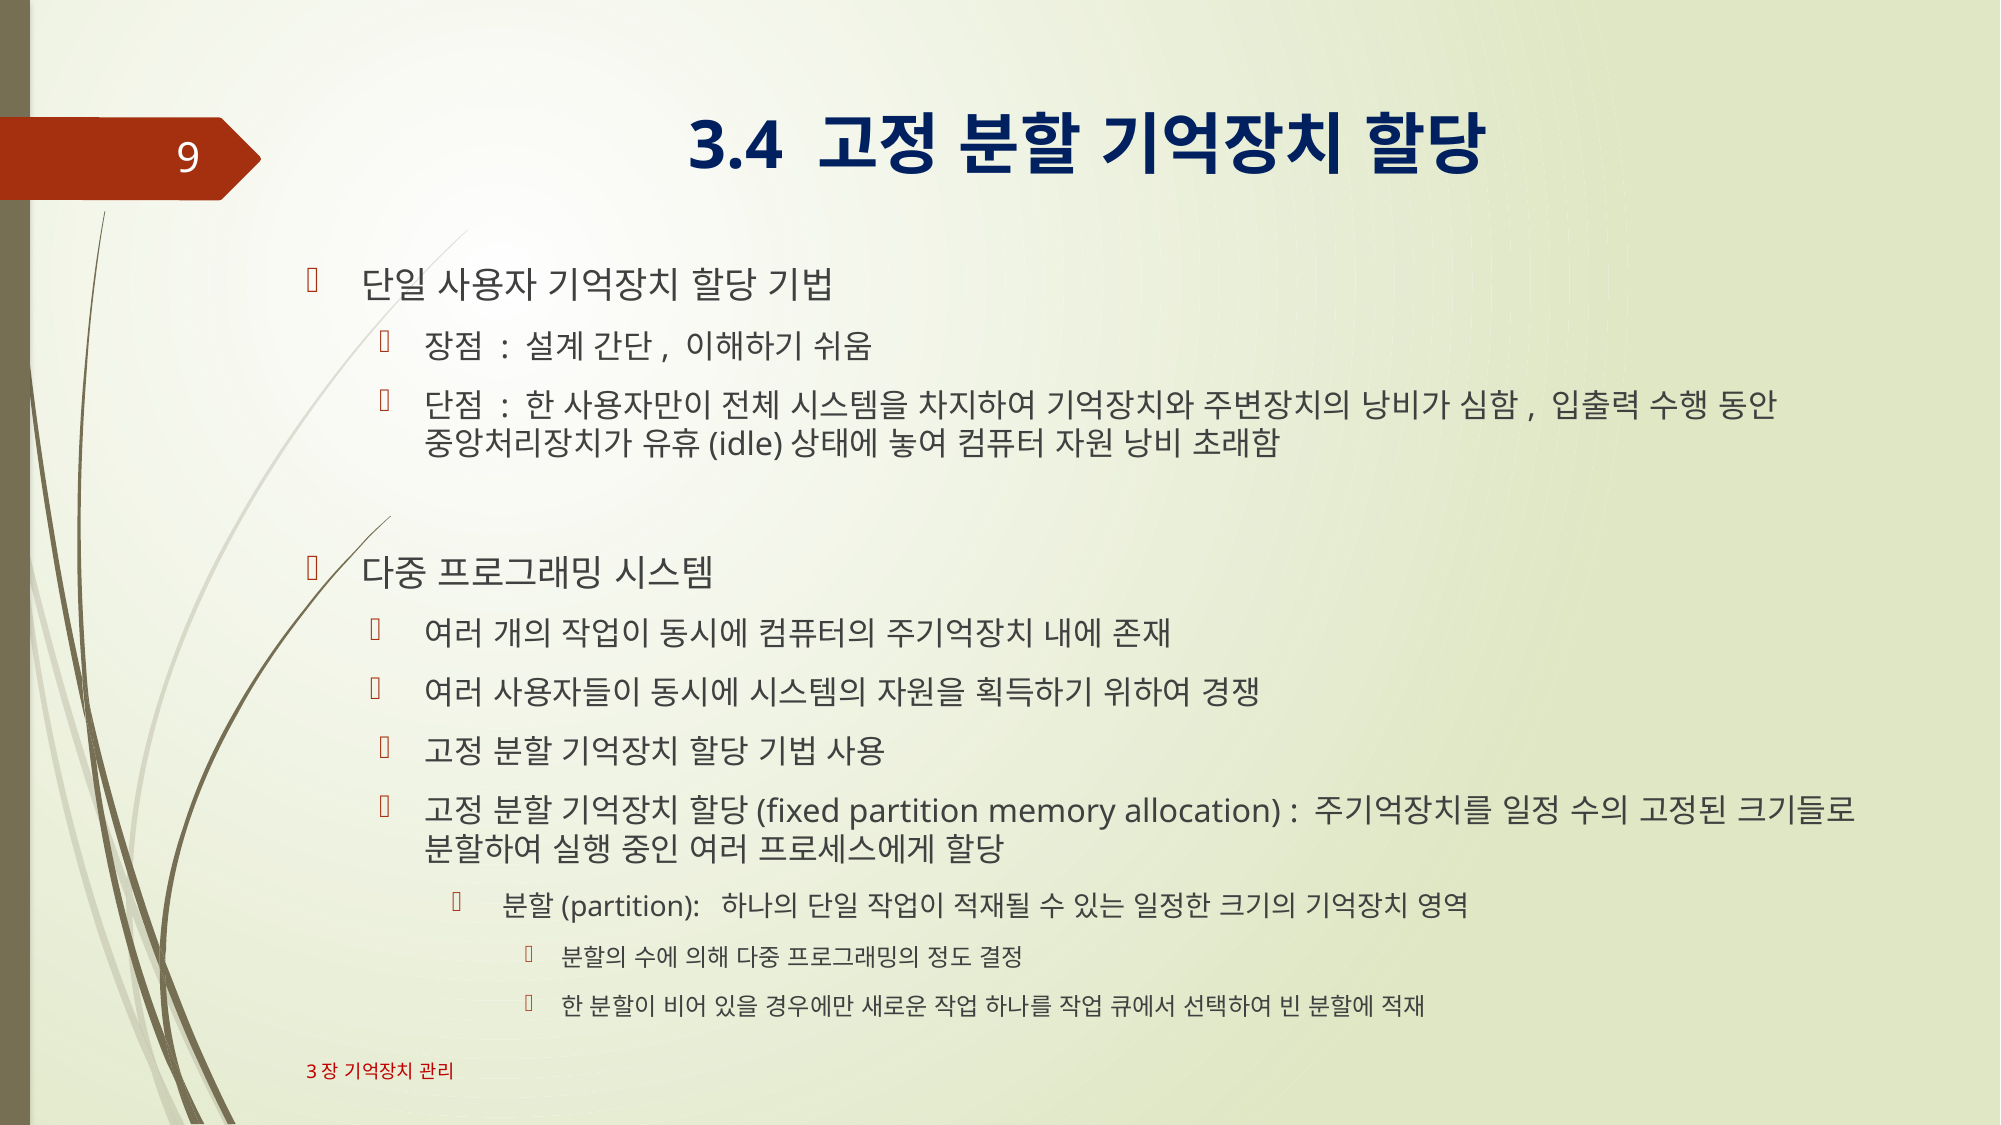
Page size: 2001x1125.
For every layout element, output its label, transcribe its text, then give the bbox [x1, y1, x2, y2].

title 3.4 고정 분할 기억장치 할당 [290, 93, 1888, 190]
list 단일 사용자 기억장치 할당 기법 장점 : 설계 간단, 이해하기 쉬움 단점 : 한 사용자만이 전체 시스템을 차지하여 기억장치와 주변장치의 낭비가 심함, 입출력 수행 동안 중앙처리장치가 유휴(idle)상태에 놓여 컴퓨터 자원 낭비 초래함 다중 프로그래밍 시스템 여러 개의 작업이 동시에 컴퓨터의 주기억장치 내에 존재 여러 사용자들이 동시에 시스템의 자원을 획득하기 위하여 경쟁 고정 분할 기억장치 할당 기법 사용 고정 분할 기억장치 할당(fixed partition memory allocation) : 주기억장치를 일정 수의 고정된 크기들로 분할하여 실행 중인 여러 프로세스에게 할당 분할(partition): 하나의 단일 작업이 적재될 수 있는 일정한 크기의 기억장치 영역 분할의 수에 의해 다중 프로그래밍의 정도 결정 한 분할이 비어 있을 경우에만 새로운 작업 하나를 작업 큐에서 선택하여 빈 분할에 적재 [291, 254, 1889, 1029]
footer 3장 기억장치 관리 [291, 1040, 1542, 1101]
slide_number 9 [87, 129, 216, 190]
